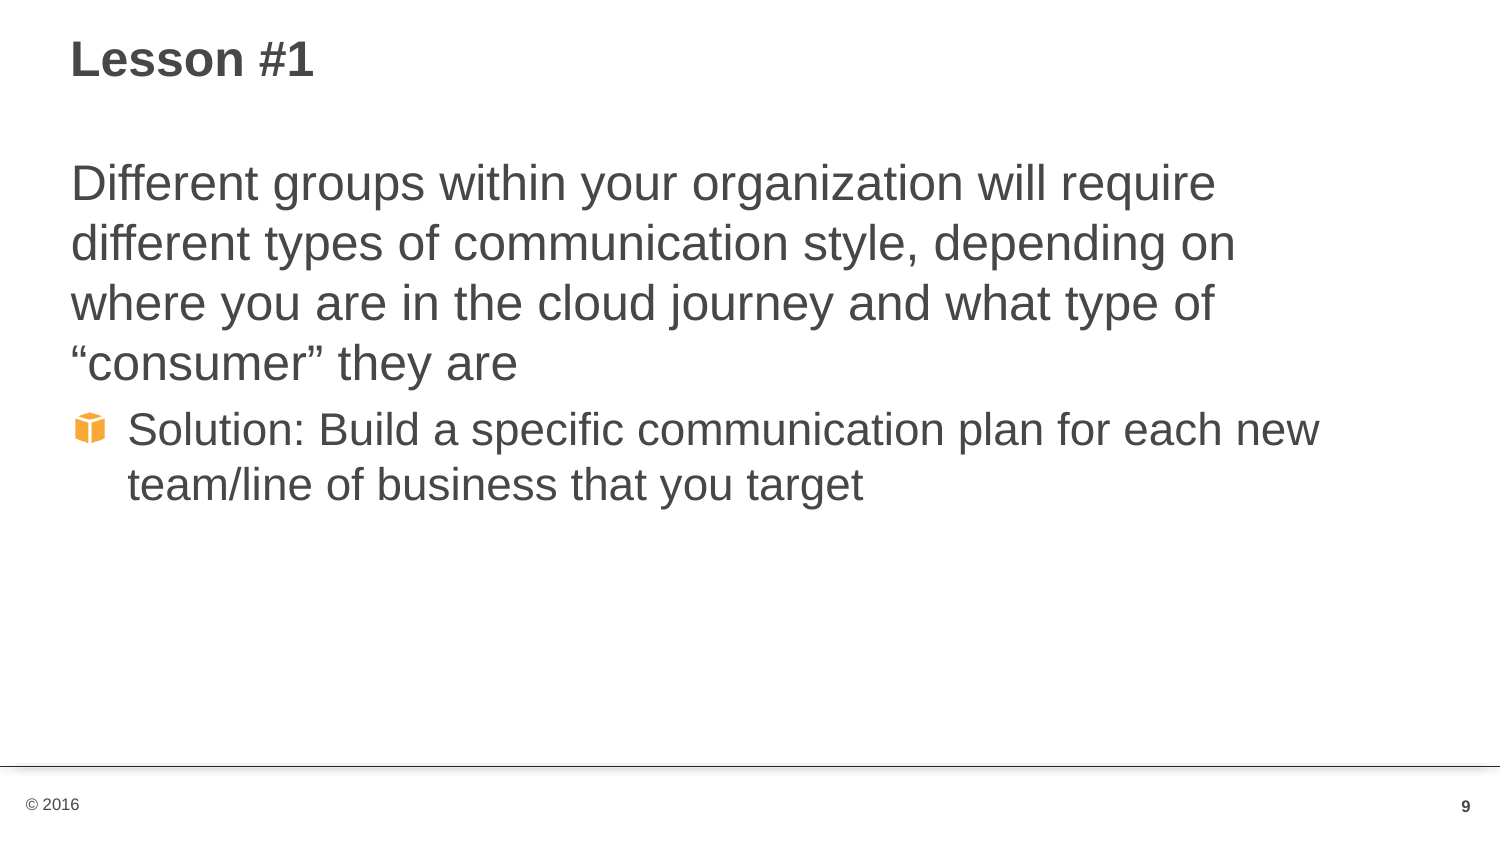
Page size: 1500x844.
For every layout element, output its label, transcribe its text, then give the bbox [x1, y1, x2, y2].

title Lesson #1 [55, 18, 1402, 130]
picture [71, 407, 110, 448]
list Different groups within your organization will require different types of communication style, depending on where you are in the cloud journey and what type of “consumer” they are Solution: Build a specific communication plan for each new team/line of business that you target [55, 143, 1402, 749]
